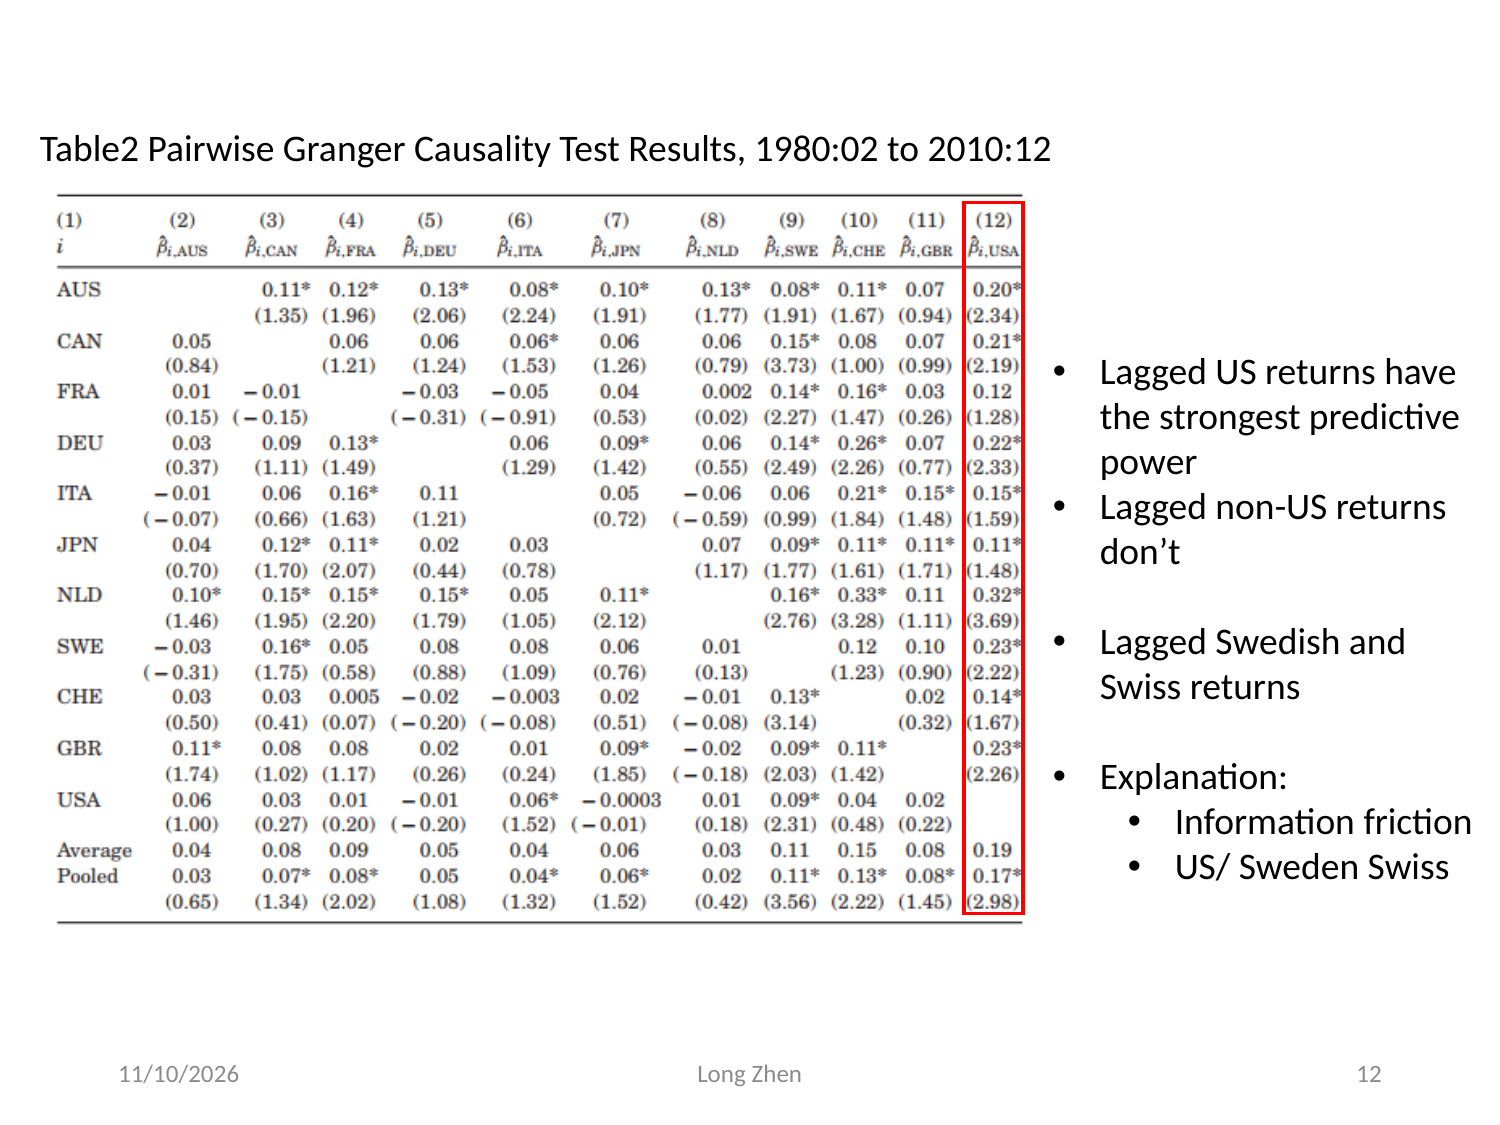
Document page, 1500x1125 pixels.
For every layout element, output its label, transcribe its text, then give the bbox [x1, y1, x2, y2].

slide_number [103, 1042, 441, 1103]
footer Long Zhen [496, 1042, 1004, 1103]
text_box Table2 Pairwise Granger Causality Test Results, 1980:02 to 2010:12 [25, 116, 1147, 177]
slide_number 12 [1059, 1042, 1397, 1103]
text_box Lagged US returns have the strongest predictive power Lagged non-US returns don’t Lagged Swedish and Swiss returns Explanation: Information friction US/ Sweden Swiss [1042, 340, 1500, 895]
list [46, 187, 1042, 938]
